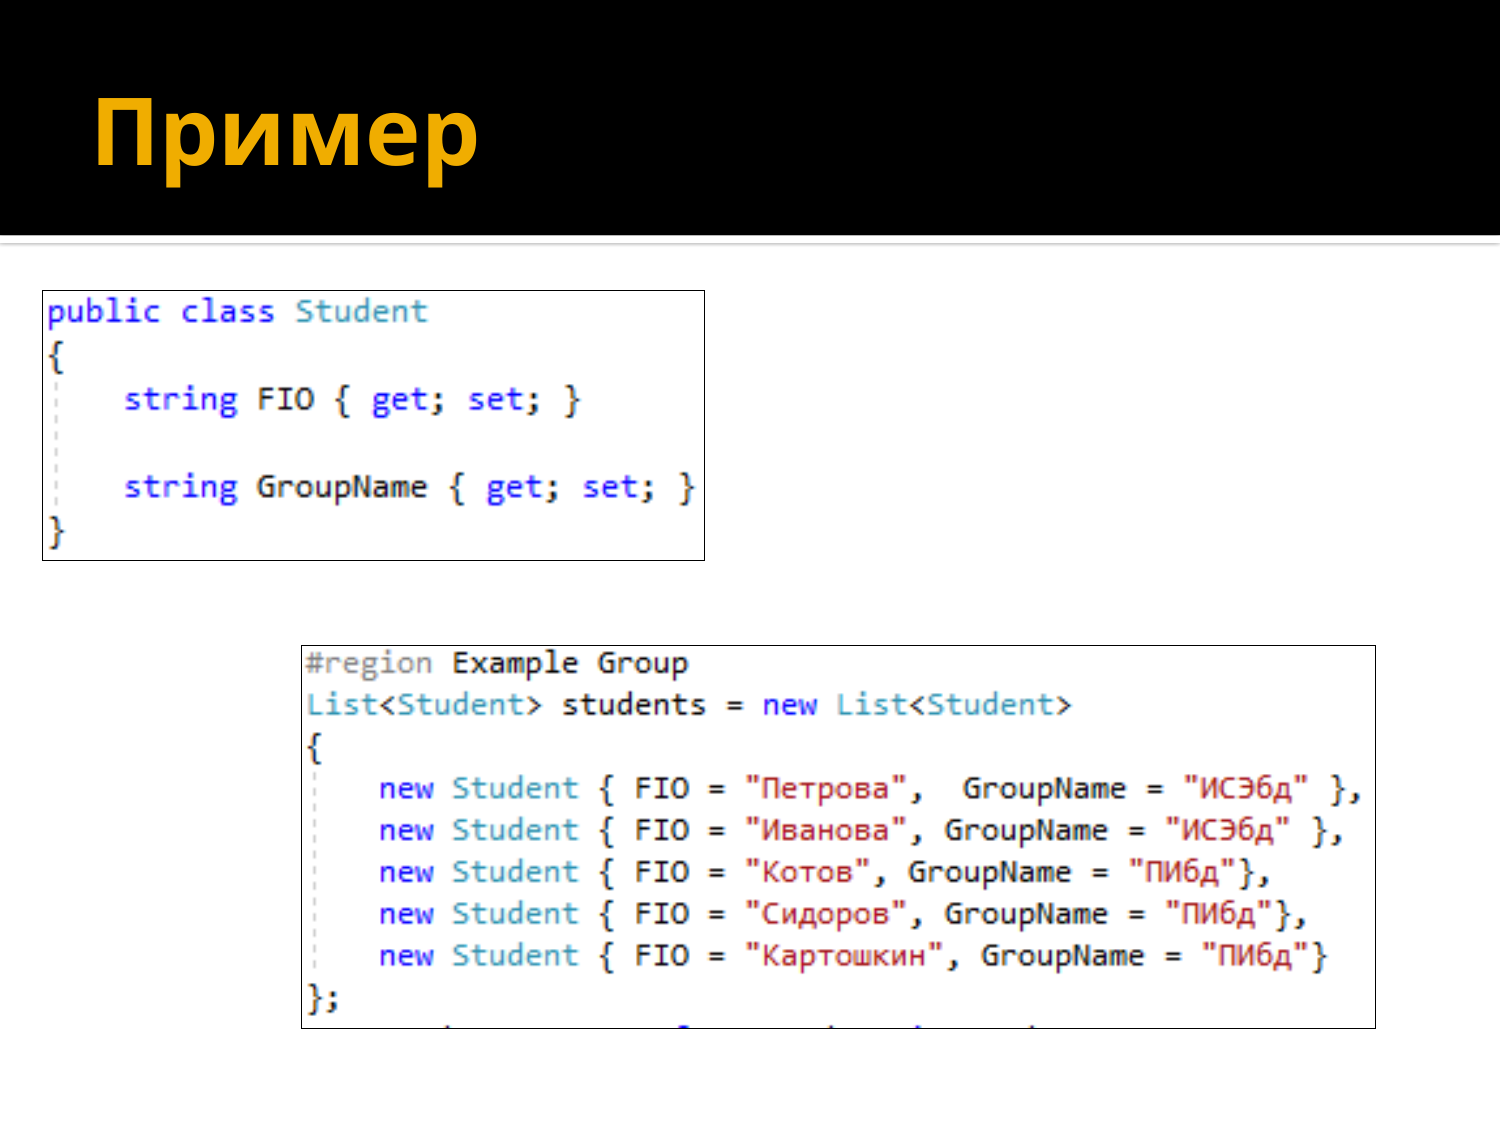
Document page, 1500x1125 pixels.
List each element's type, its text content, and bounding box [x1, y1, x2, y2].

picture [301, 645, 1376, 1029]
picture [42, 290, 705, 561]
title Пример [75, 25, 1425, 231]
